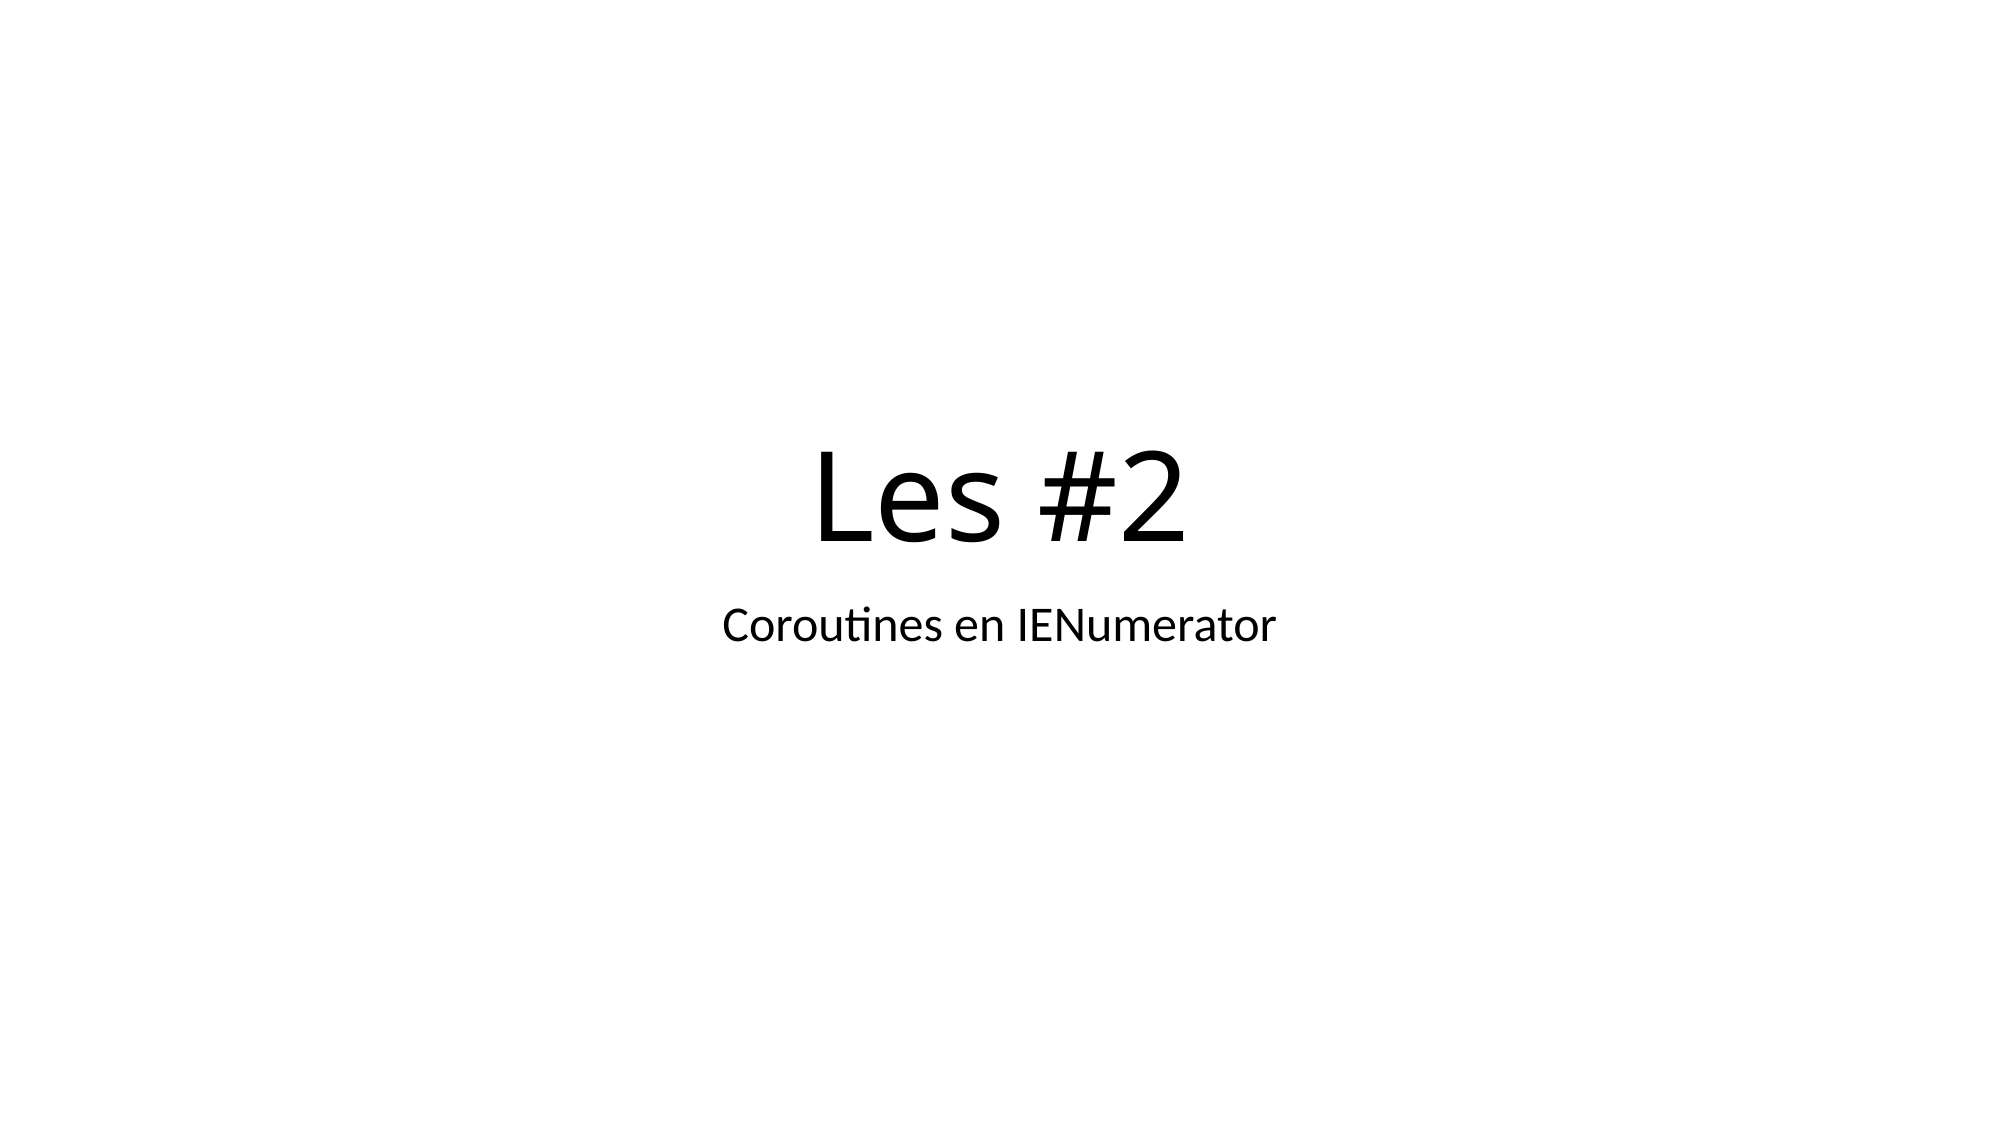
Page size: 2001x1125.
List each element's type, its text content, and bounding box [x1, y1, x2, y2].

title Les #2 [249, 184, 1750, 576]
subtitle Coroutines en IENumerator [249, 590, 1750, 863]
